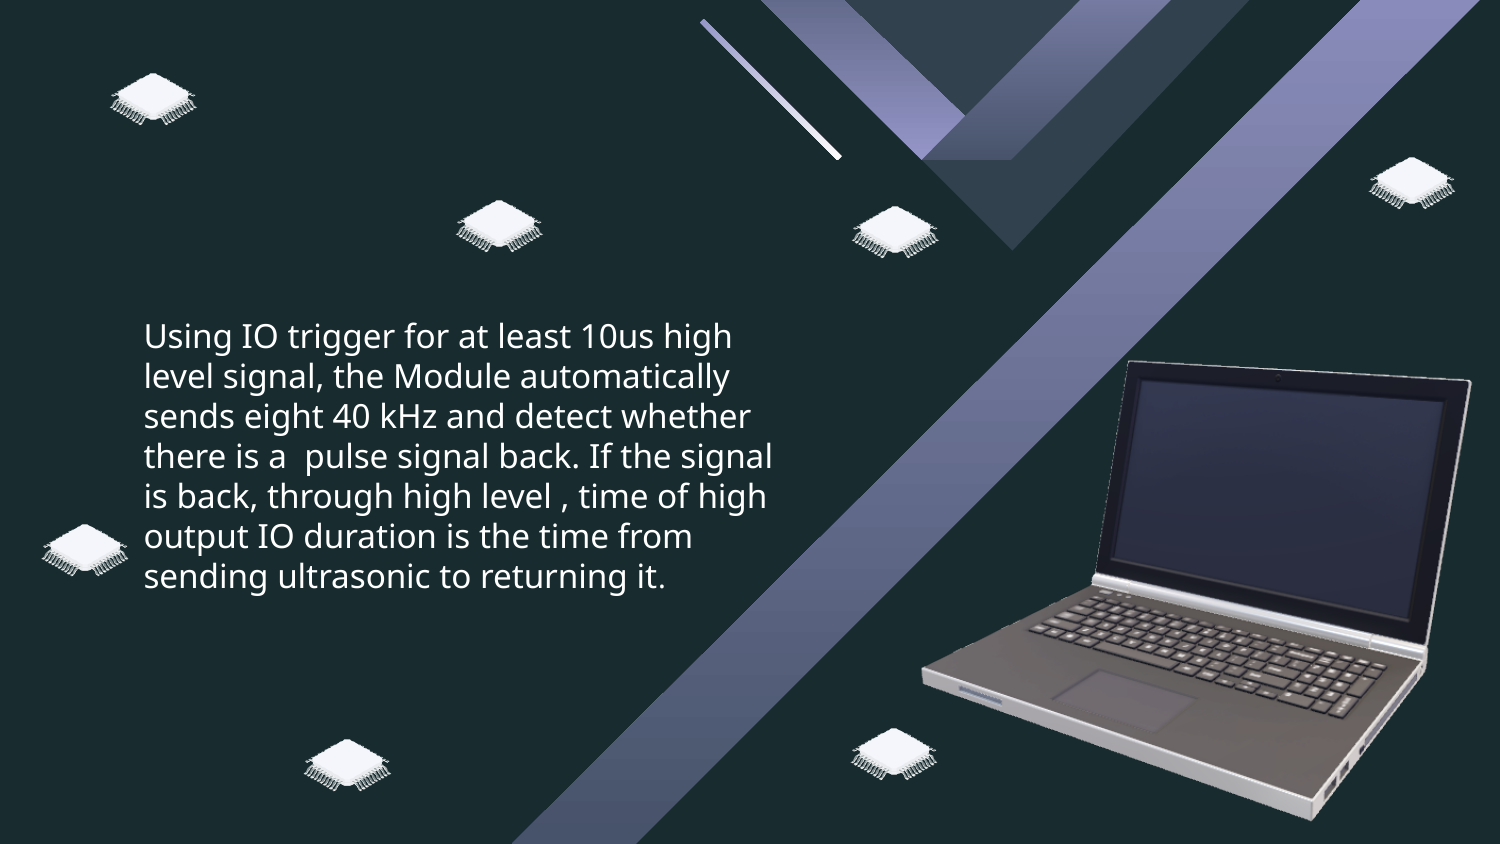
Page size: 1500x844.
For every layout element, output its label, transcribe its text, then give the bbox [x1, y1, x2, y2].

picture [18, 497, 157, 610]
picture [281, 712, 420, 825]
text_box Using IO trigger for at least 10us high level signal, the Module automatically sends eight 40 kHz and detect whether there is a pulse signal back. If the signal is back, through high level , time of high output IO duration is the time from sending ultrasonic to returning it. [74, 308, 794, 638]
picture [433, 172, 572, 285]
picture [87, 46, 226, 159]
picture [827, 129, 1484, 825]
